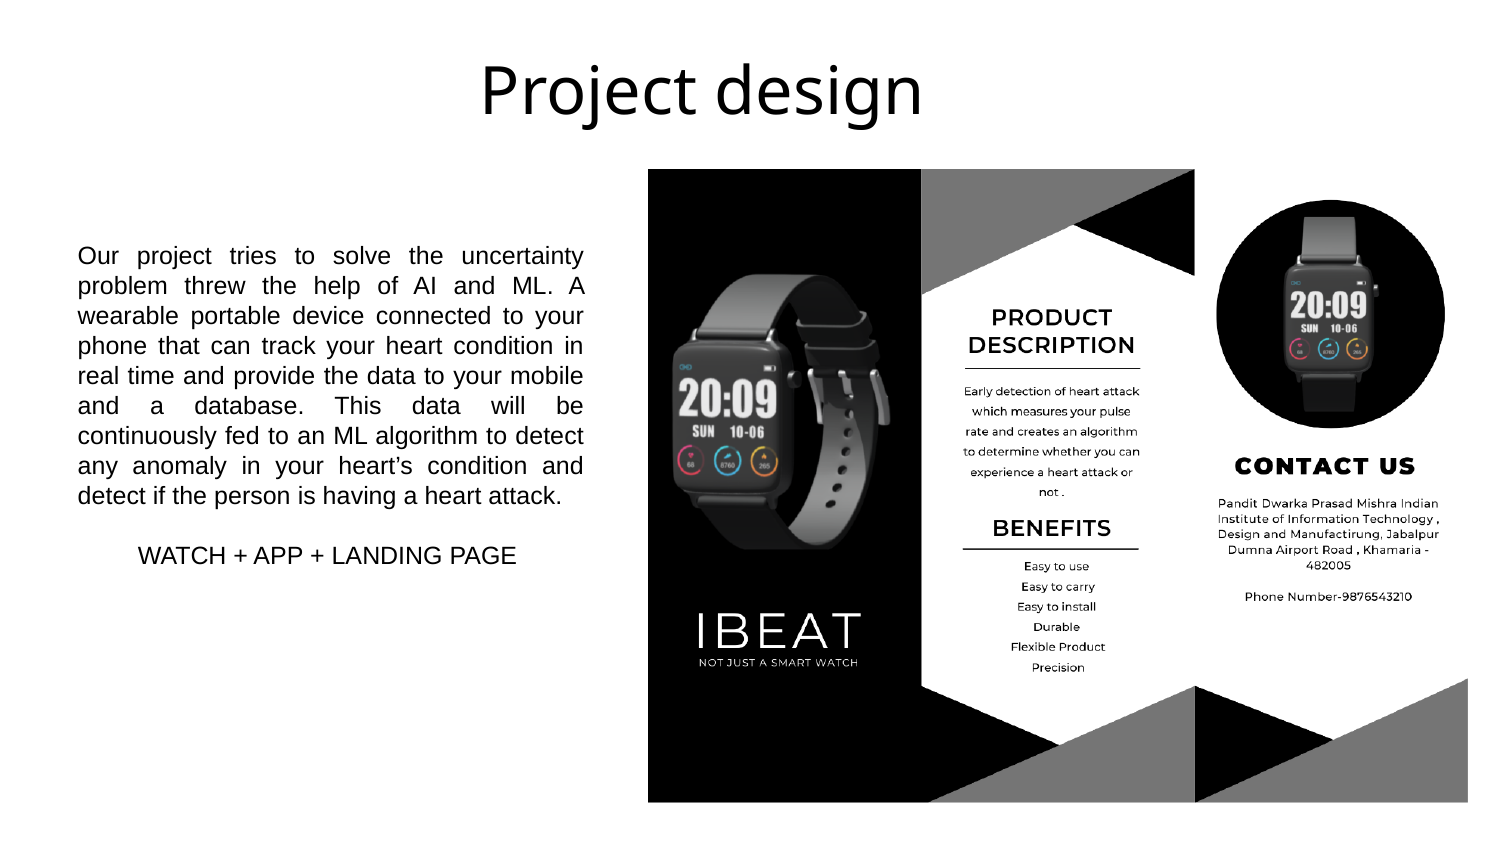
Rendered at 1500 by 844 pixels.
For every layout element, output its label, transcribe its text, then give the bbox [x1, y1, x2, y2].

picture [646, 167, 1471, 803]
text_box Our project tries to solve the uncertainty problem threw the help of AI and ML. A wearable portable device connected to your phone that can track your heart condition in real time and provide the data to your mobile and a database. This data will be continuously fed to an ML algorithm to detect any anomaly in your heart’s condition and detect if the person is having a heart attack. WATCH + APP + LANDING PAGE [63, 232, 600, 607]
text_box Project design [77, 40, 1346, 136]
